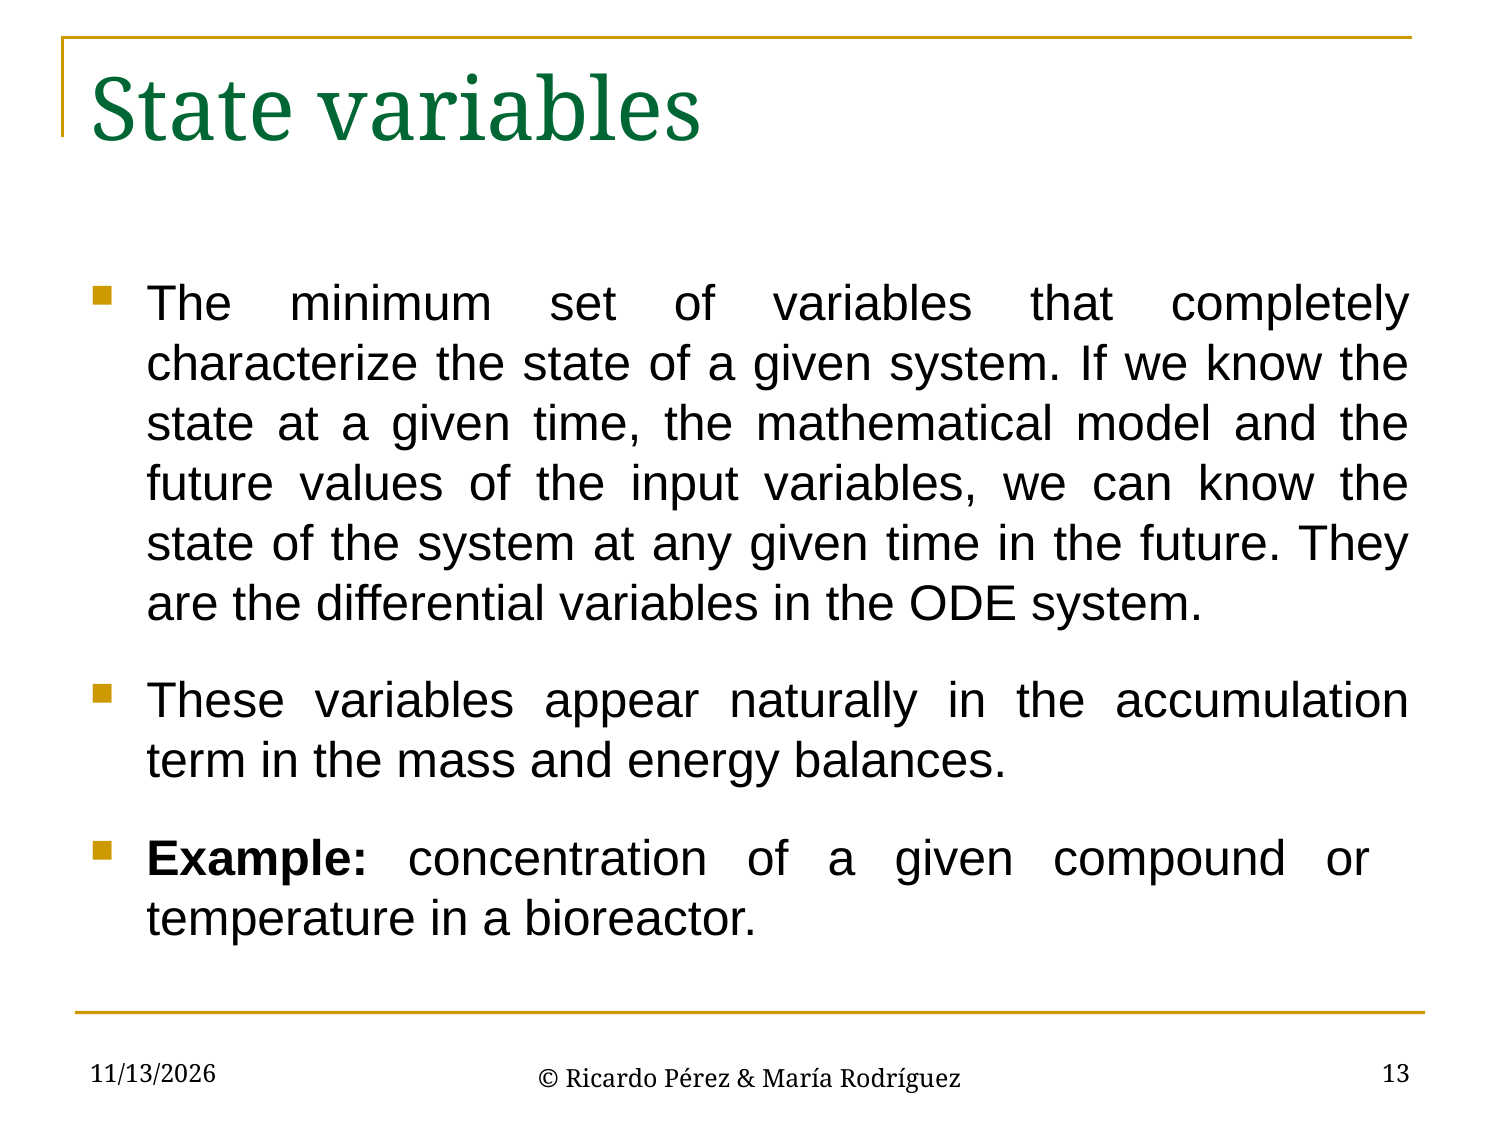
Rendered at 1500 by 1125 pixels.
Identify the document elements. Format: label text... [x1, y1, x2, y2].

footer © Ricardo Pérez & María Rodríguez [512, 1024, 988, 1101]
title State variables [75, 45, 1425, 166]
list The minimum set of variables that completely characterize the state of a given system. If we know the state at a given time, the mathematical model and the future values of the input variables, we can know the state of the system at any given time in the future. They are the differential variables in the ODE system. These variables appear naturally in the accumulation term in the mass and energy balances. Example: concentration of a given compound or temperature in a bioreactor. [75, 262, 1425, 1006]
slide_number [74, 1023, 426, 1100]
slide_number 13 [1074, 1023, 1426, 1100]
